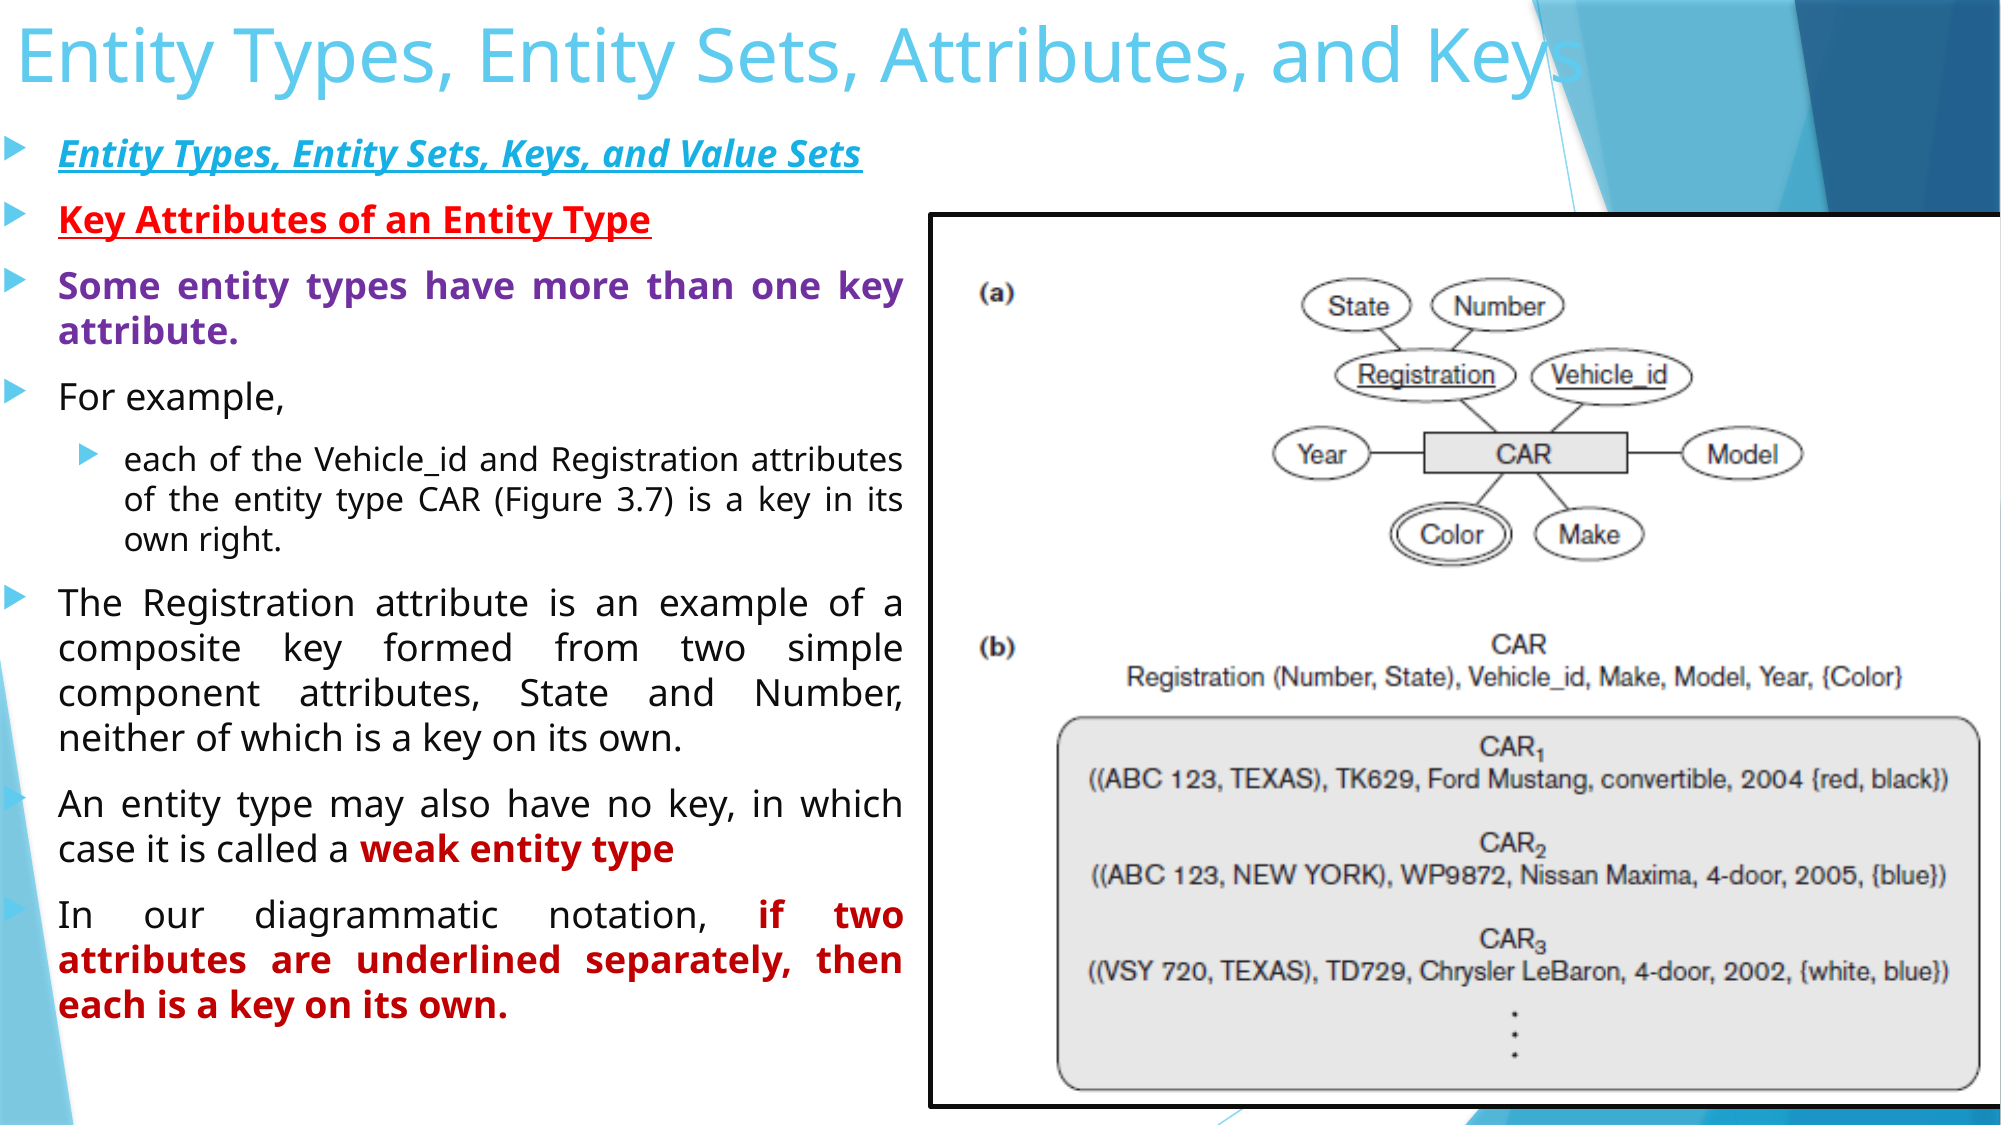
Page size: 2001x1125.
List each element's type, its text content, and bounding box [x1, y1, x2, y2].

list Entity Types, Entity Sets, Keys, and Value Sets Key Attributes of an Entity Type Some entity types have more than one key attribute. For example, each of the Vehicle_id and Registration attributes of the entity type CAR (Figure 3.7) is a key in its own right. The Registration attribute is an example of a composite key formed from two simple component attributes, State and Number, neither of which is a key on its own. An entity type may also have no key, in which case it is called a weak entity type In our diagrammatic notation, if two attributes are underlined separately, then each is a key on its own. [0, 56, 920, 1125]
picture [932, 216, 2000, 1105]
title Entity Types, Entity Sets, Attributes, and Keys [0, 0, 2000, 217]
